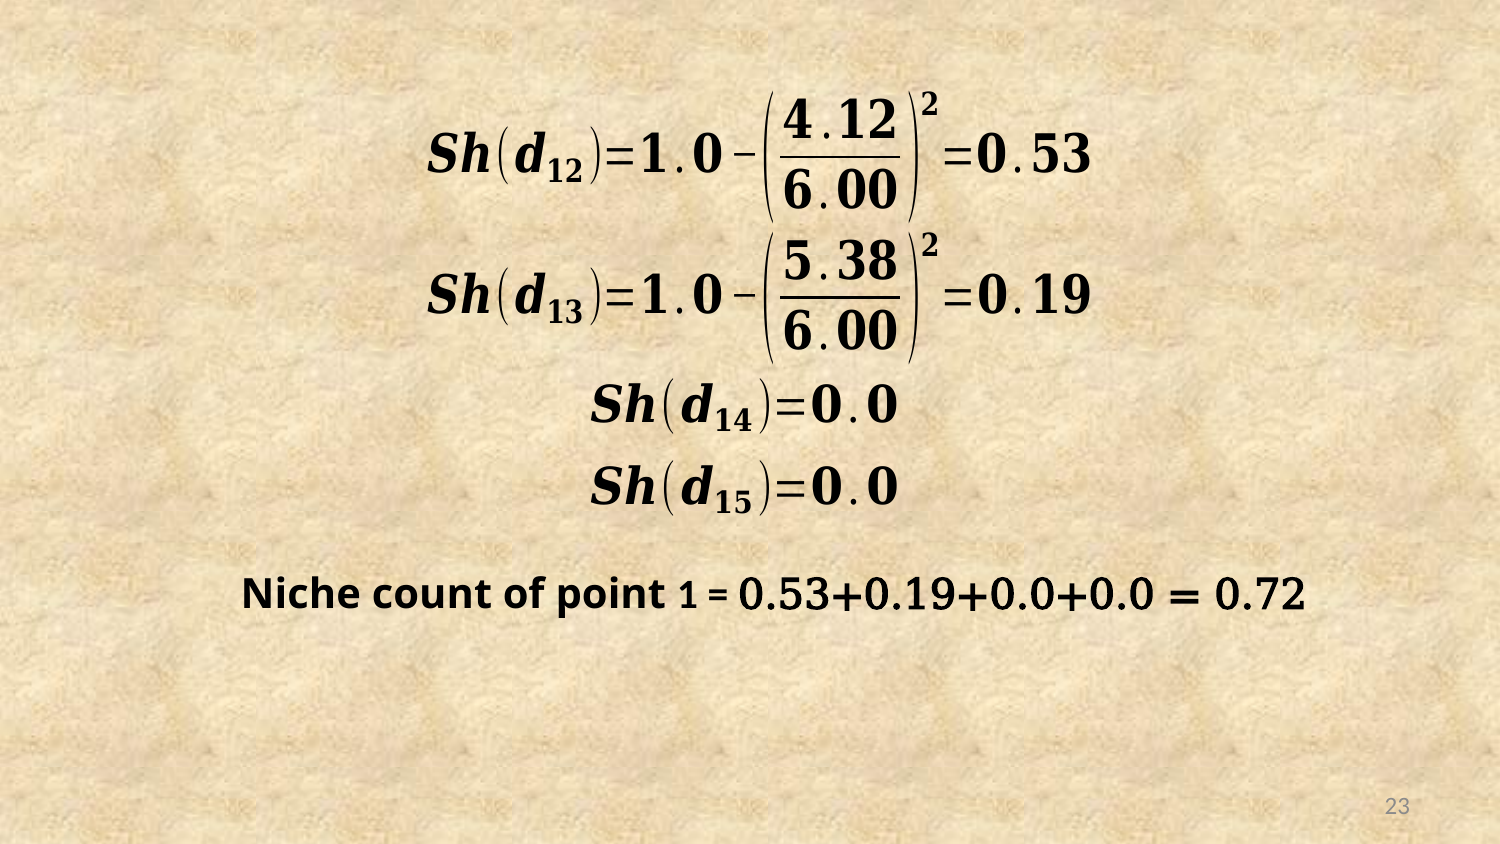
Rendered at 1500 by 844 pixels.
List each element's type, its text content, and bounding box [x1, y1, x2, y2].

slide_number 23 [1074, 782, 1425, 827]
text_box Niche count of point 1 = 0.53+0.19+0.0+0.0 = 0.72 [225, 559, 1322, 625]
picture [0, 0, 1500, 844]
